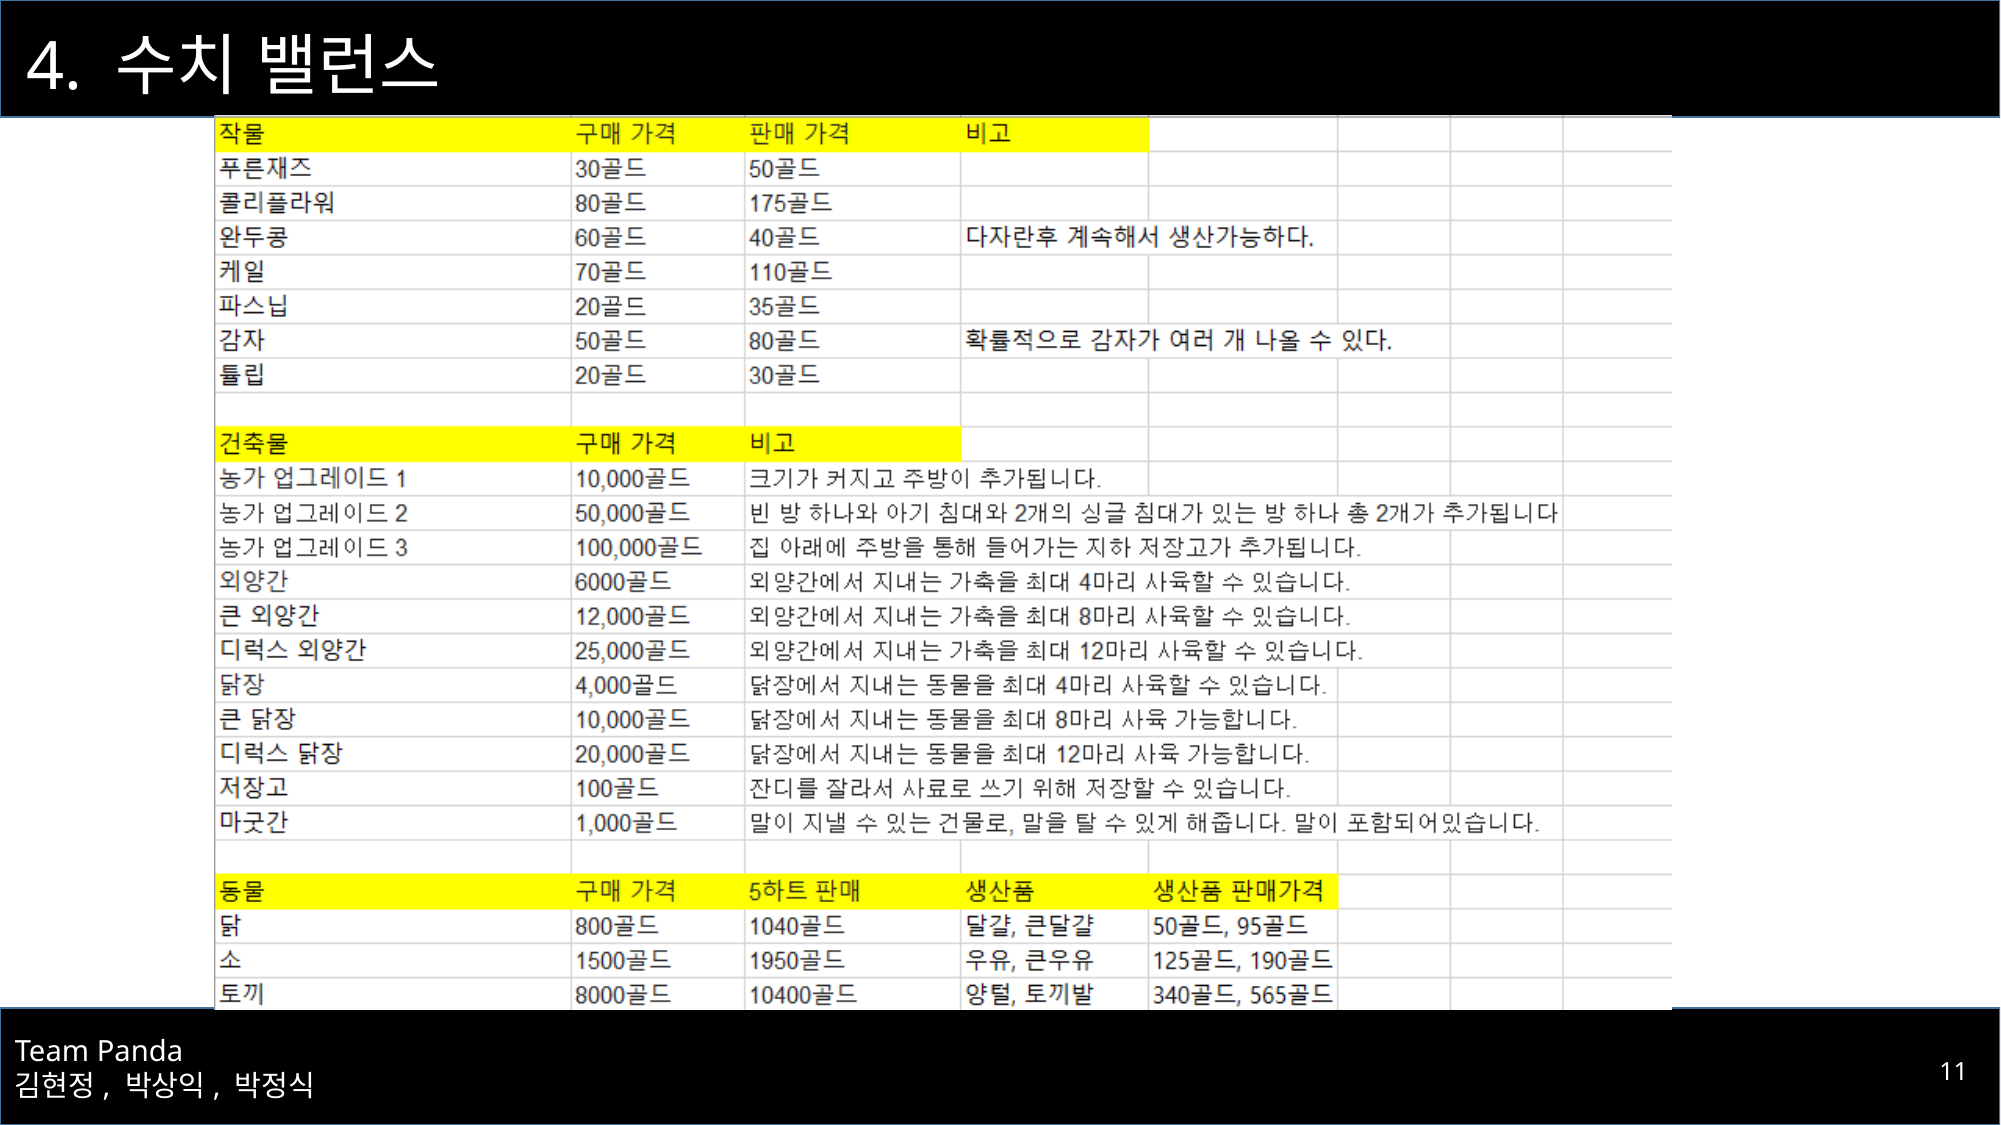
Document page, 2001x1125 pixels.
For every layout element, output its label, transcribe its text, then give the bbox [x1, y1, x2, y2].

title 4. 수치 밸런스 [10, 3, 1736, 132]
picture [214, 115, 1672, 1010]
